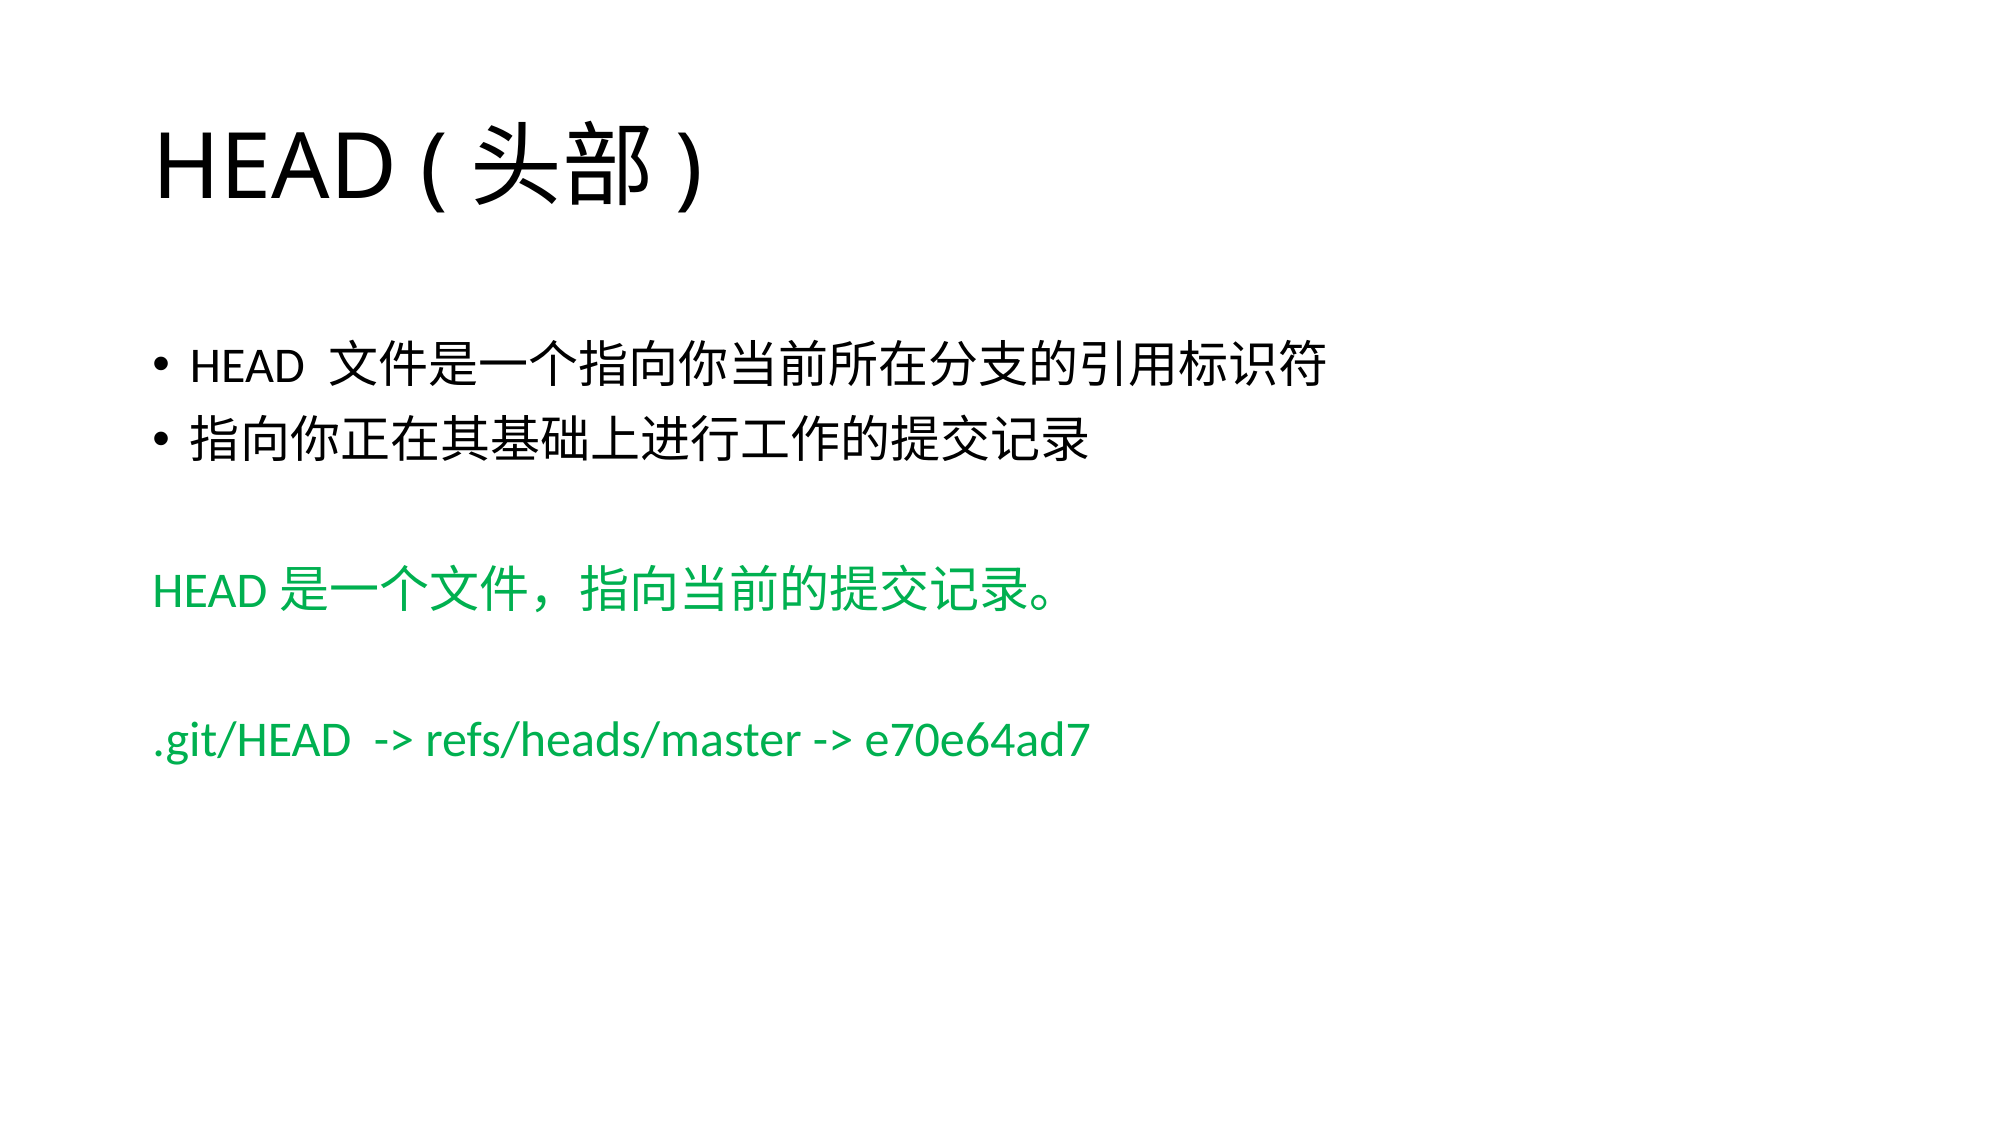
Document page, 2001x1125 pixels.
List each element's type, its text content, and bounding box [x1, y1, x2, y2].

list HEAD 文件是一个指向你当前所在分支的引用标识符 指向你正在其基础上进行工作的提交记录 HEAD是一个文件，指向当前的提交记录。 .git/HEAD -> refs/heads/master -> e70e64ad7 [137, 332, 1517, 836]
title HEAD (头部) [137, 59, 1863, 278]
